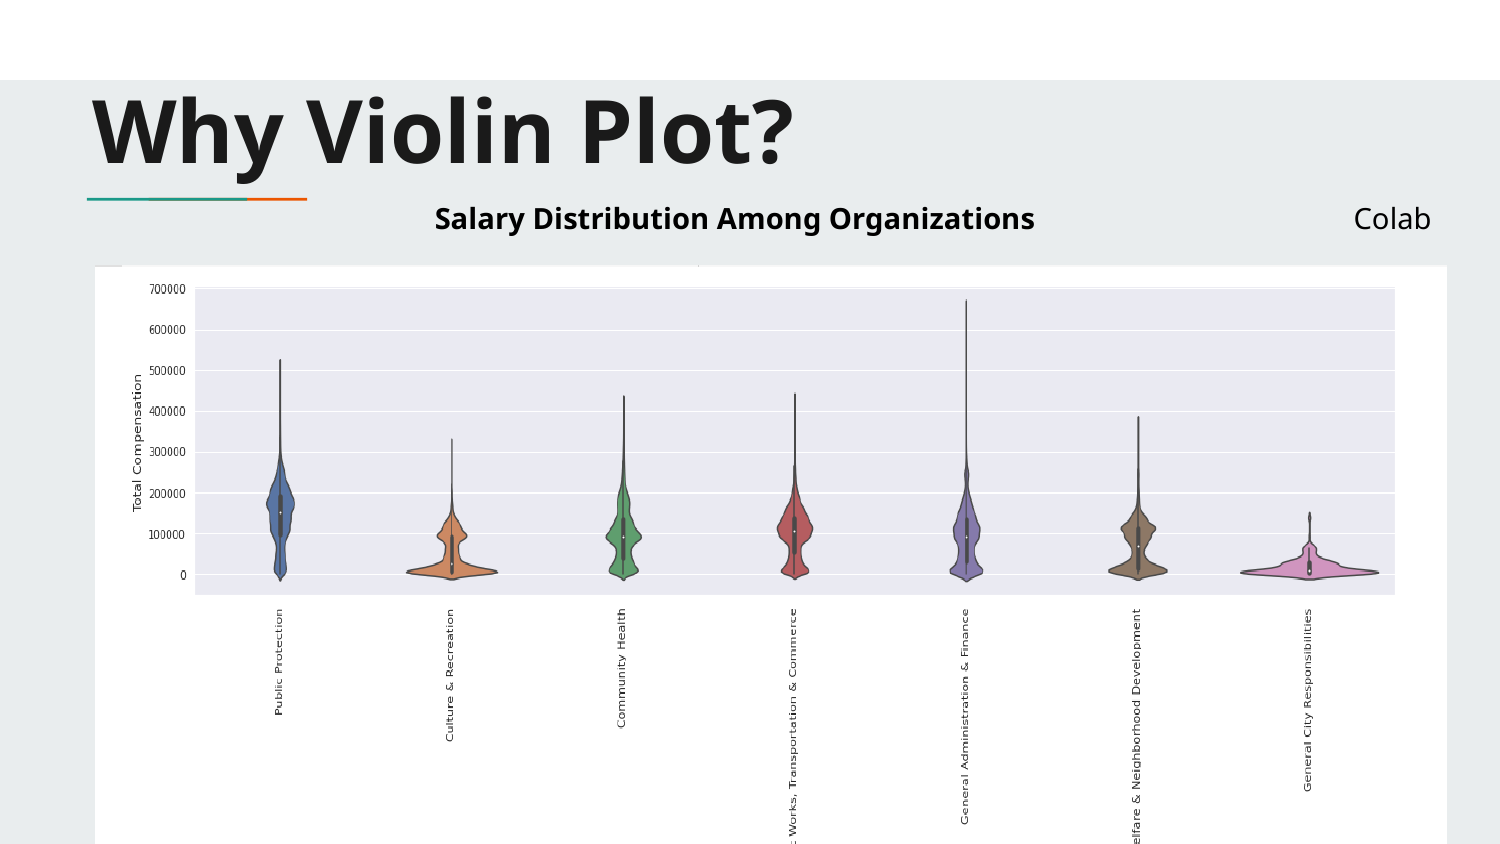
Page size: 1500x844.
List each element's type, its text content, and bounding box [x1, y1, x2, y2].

picture [94, 265, 1448, 844]
text_box Salary Distribution Among Organizations [419, 185, 1338, 251]
title Why Violin Plot? [77, 60, 1339, 334]
text_box Colab [1338, 185, 1491, 251]
